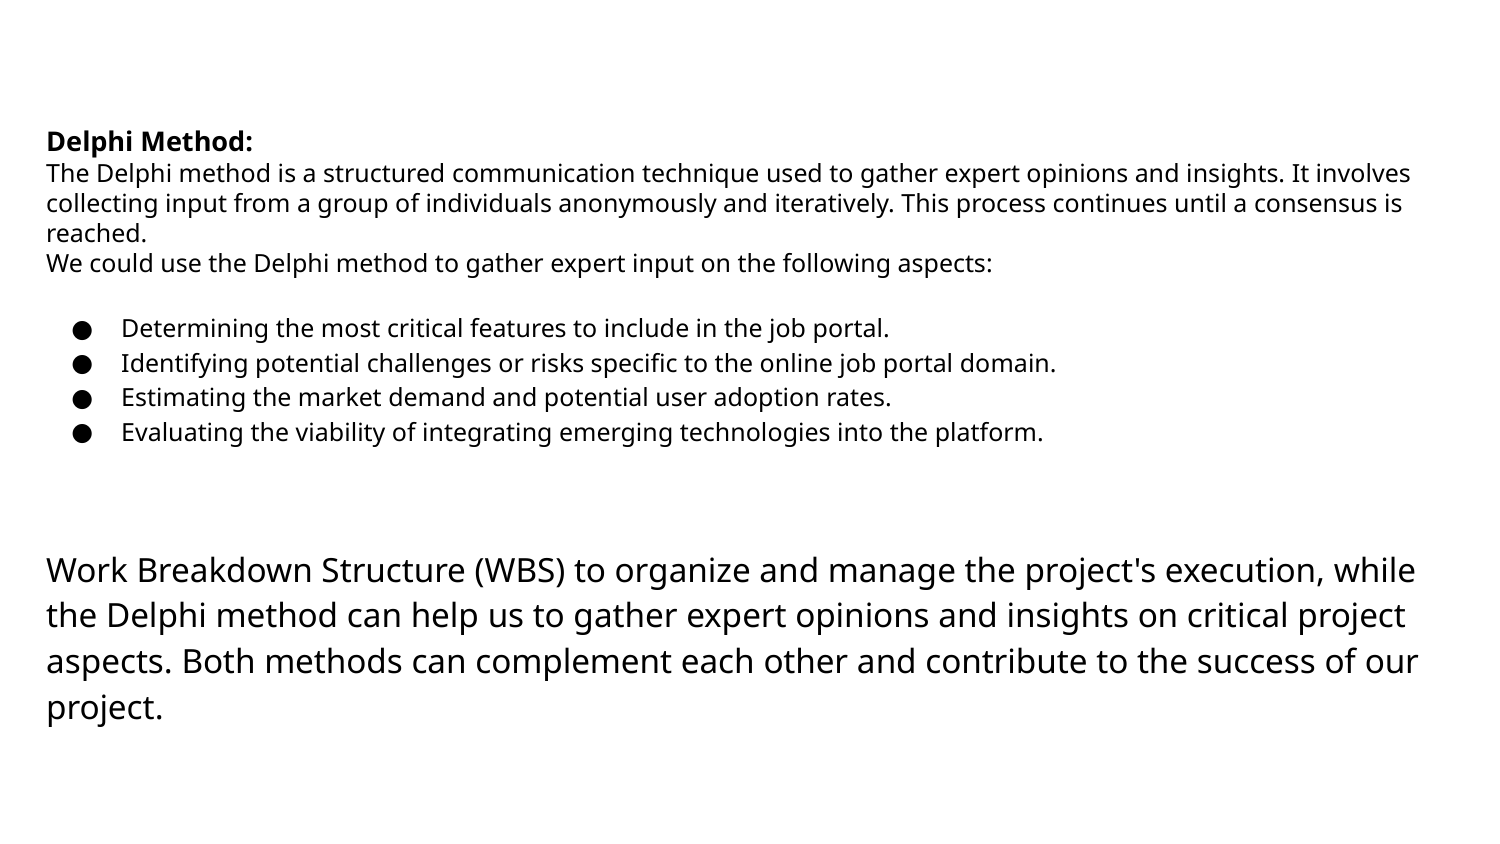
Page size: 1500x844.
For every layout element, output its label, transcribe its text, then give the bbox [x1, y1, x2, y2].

text_box Delphi Method: The Delphi method is a structured communication technique used to gather expert opinions and insights. It involves collecting input from a group of individuals anonymously and iteratively. This process continues until a consensus is reached. We could use the Delphi method to gather expert input on the following aspects: Determining the most critical features to include in the job portal. Identifying potential challenges or risks specific to the online job portal domain. Estimating the market demand and potential user adoption rates. Evaluating the viability of integrating emerging technologies into the platform. Work Breakdown Structure (WBS) to organize and manage the project's execution, while the Delphi method can help us to gather expert opinions and insights on critical project aspects. Both methods can complement each other and contribute to the success of our project. [31, 109, 1469, 803]
